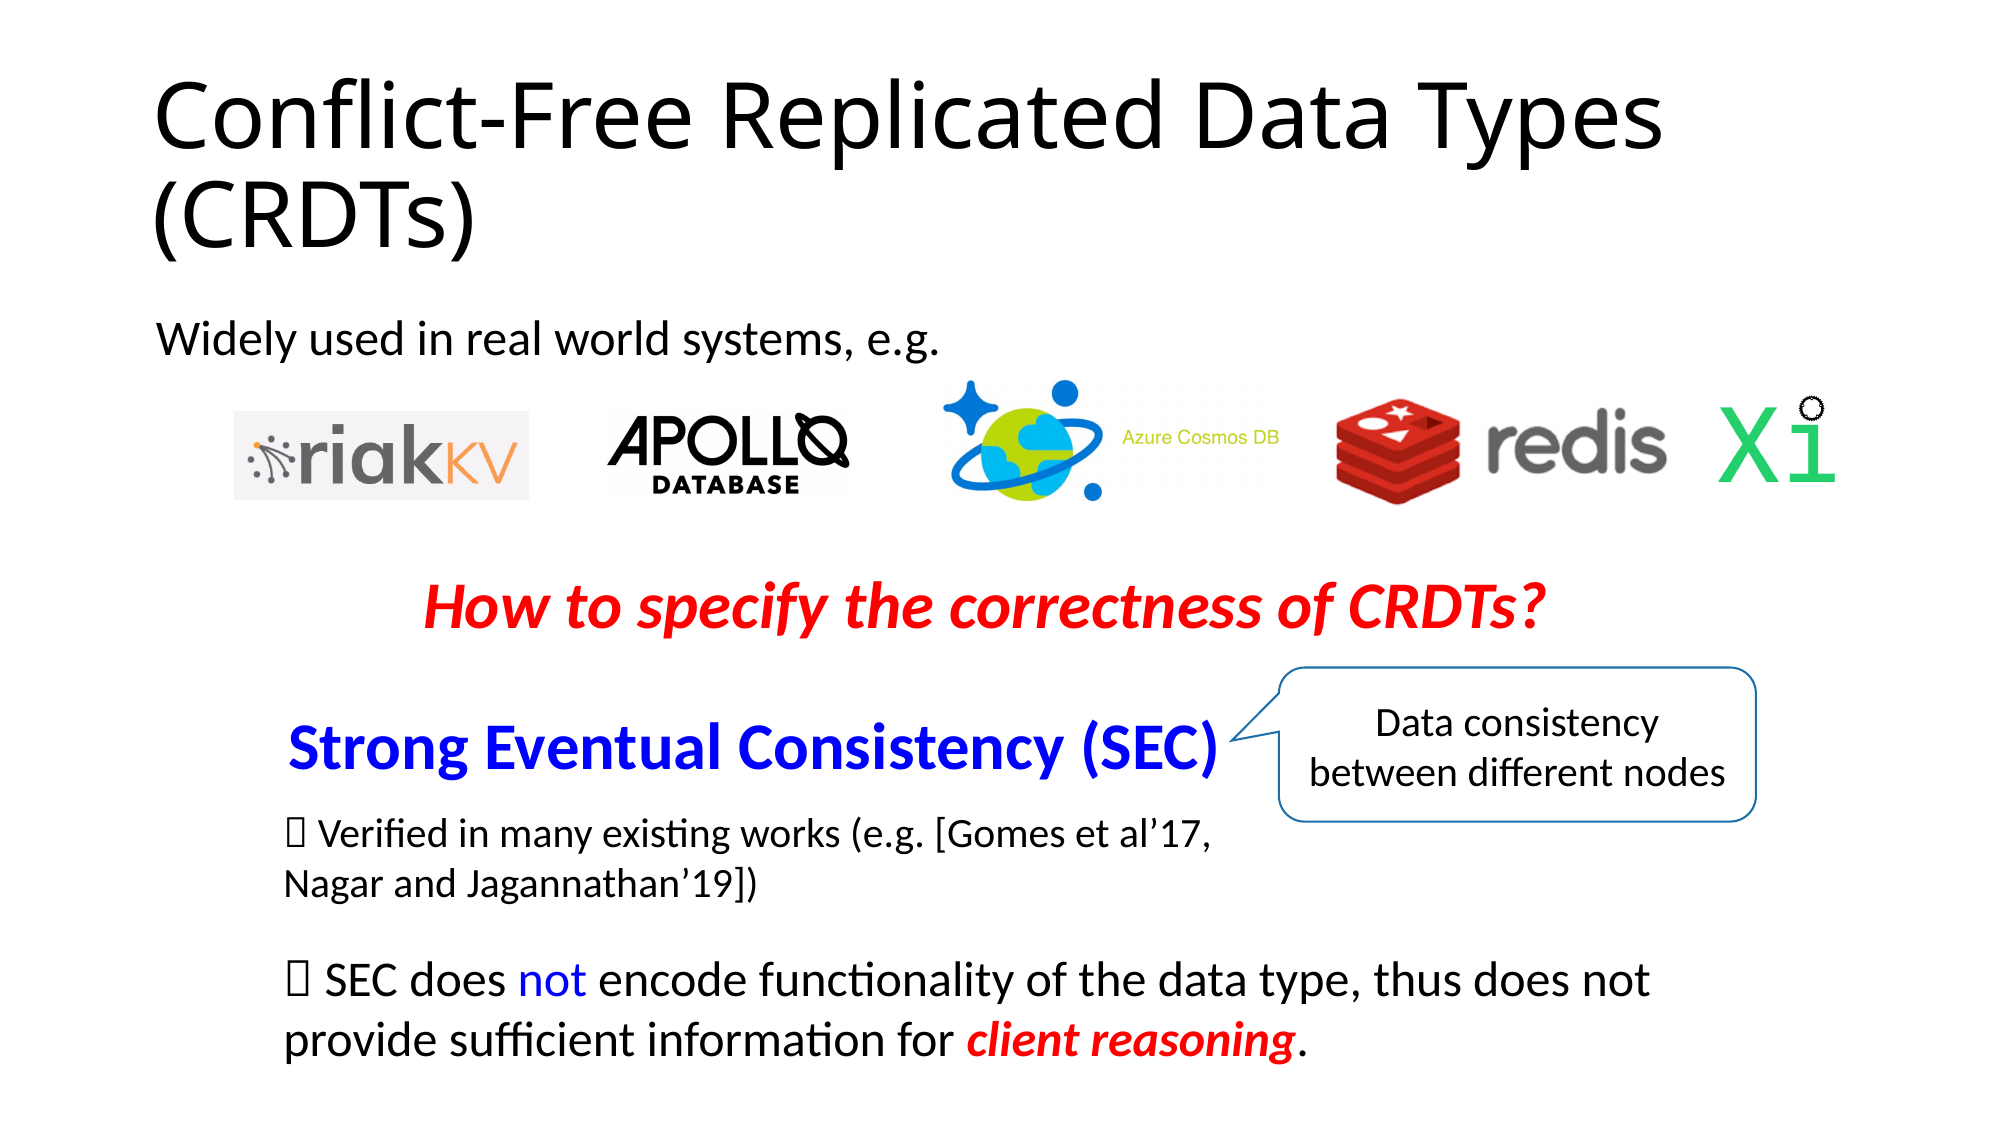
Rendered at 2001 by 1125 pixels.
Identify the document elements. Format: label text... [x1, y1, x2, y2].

text_box How to specify the correctness of CRDTs? [408, 554, 1564, 650]
title Conflict-Free Replicated Data Types (CRDTs) [137, 59, 1863, 278]
picture [605, 411, 851, 497]
text_box  SEC does not encode functionality of the data type, thus does not provide sufficient information for client reasoning. [268, 938, 1803, 1074]
picture [941, 379, 1280, 503]
picture [234, 411, 529, 500]
text_box Data consistency between different nodes [1228, 666, 1757, 823]
text_box  Verified in many existing works (e.g. [Gomes et al’17, Nagar and Jagannathan’19]) [268, 798, 1260, 914]
text_box Widely used in real world systems, e.g. [141, 298, 968, 373]
text_box Strong Eventual Consistency (SEC) [273, 695, 1236, 790]
picture [1712, 394, 1838, 488]
picture [1332, 396, 1671, 508]
